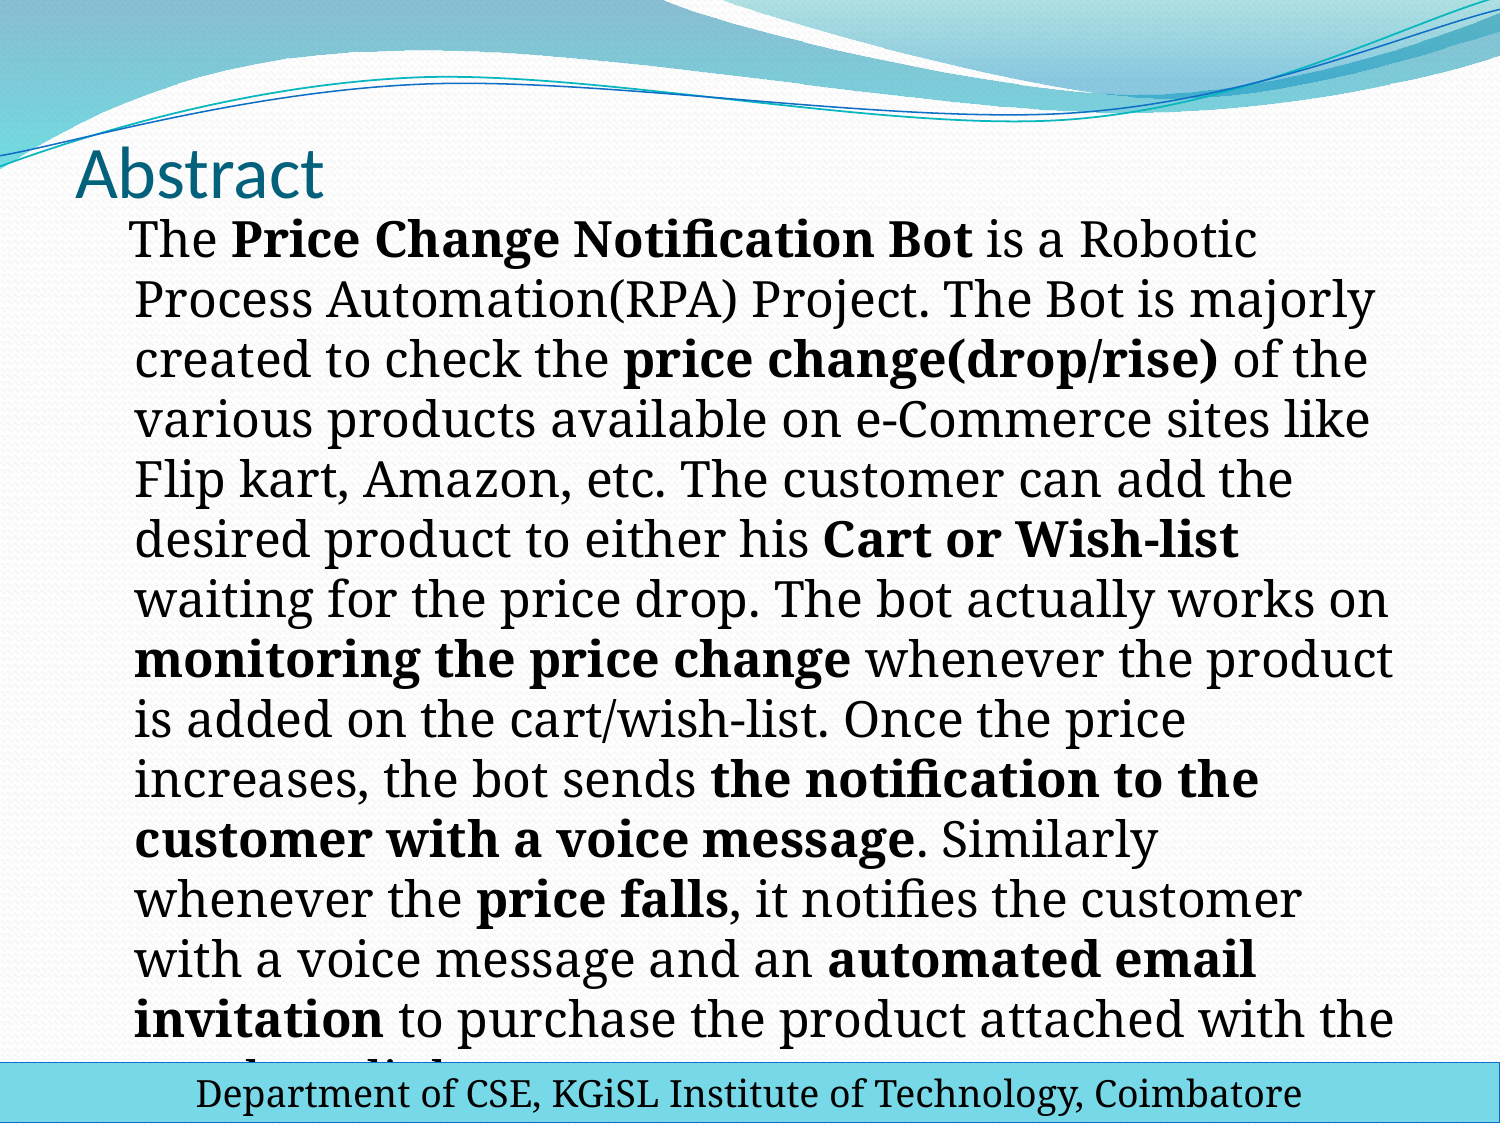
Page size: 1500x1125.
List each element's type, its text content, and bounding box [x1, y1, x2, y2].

list The Price Change Notification Bot is a Robotic Process Automation(RPA) Project. The Bot is majorly created to check the price change(drop/rise) of the various products available on e-Commerce sites like Flip kart, Amazon, etc. The customer can add the desired product to either his Cart or Wish-list waiting for the price drop. The bot actually works on monitoring the price change whenever the product is added on the cart/wish-list. Once the price increases, the bot sends the notification to the customer with a voice message. Similarly whenever the price falls, it notifies the customer with a voice message and an automated email invitation to purchase the product attached with the purchase link. [75, 200, 1425, 1050]
text_box Department of CSE, KGiSL Institute of Technology, Coimbatore [0, 1062, 1500, 1123]
title Abstract [75, 115, 1425, 200]
